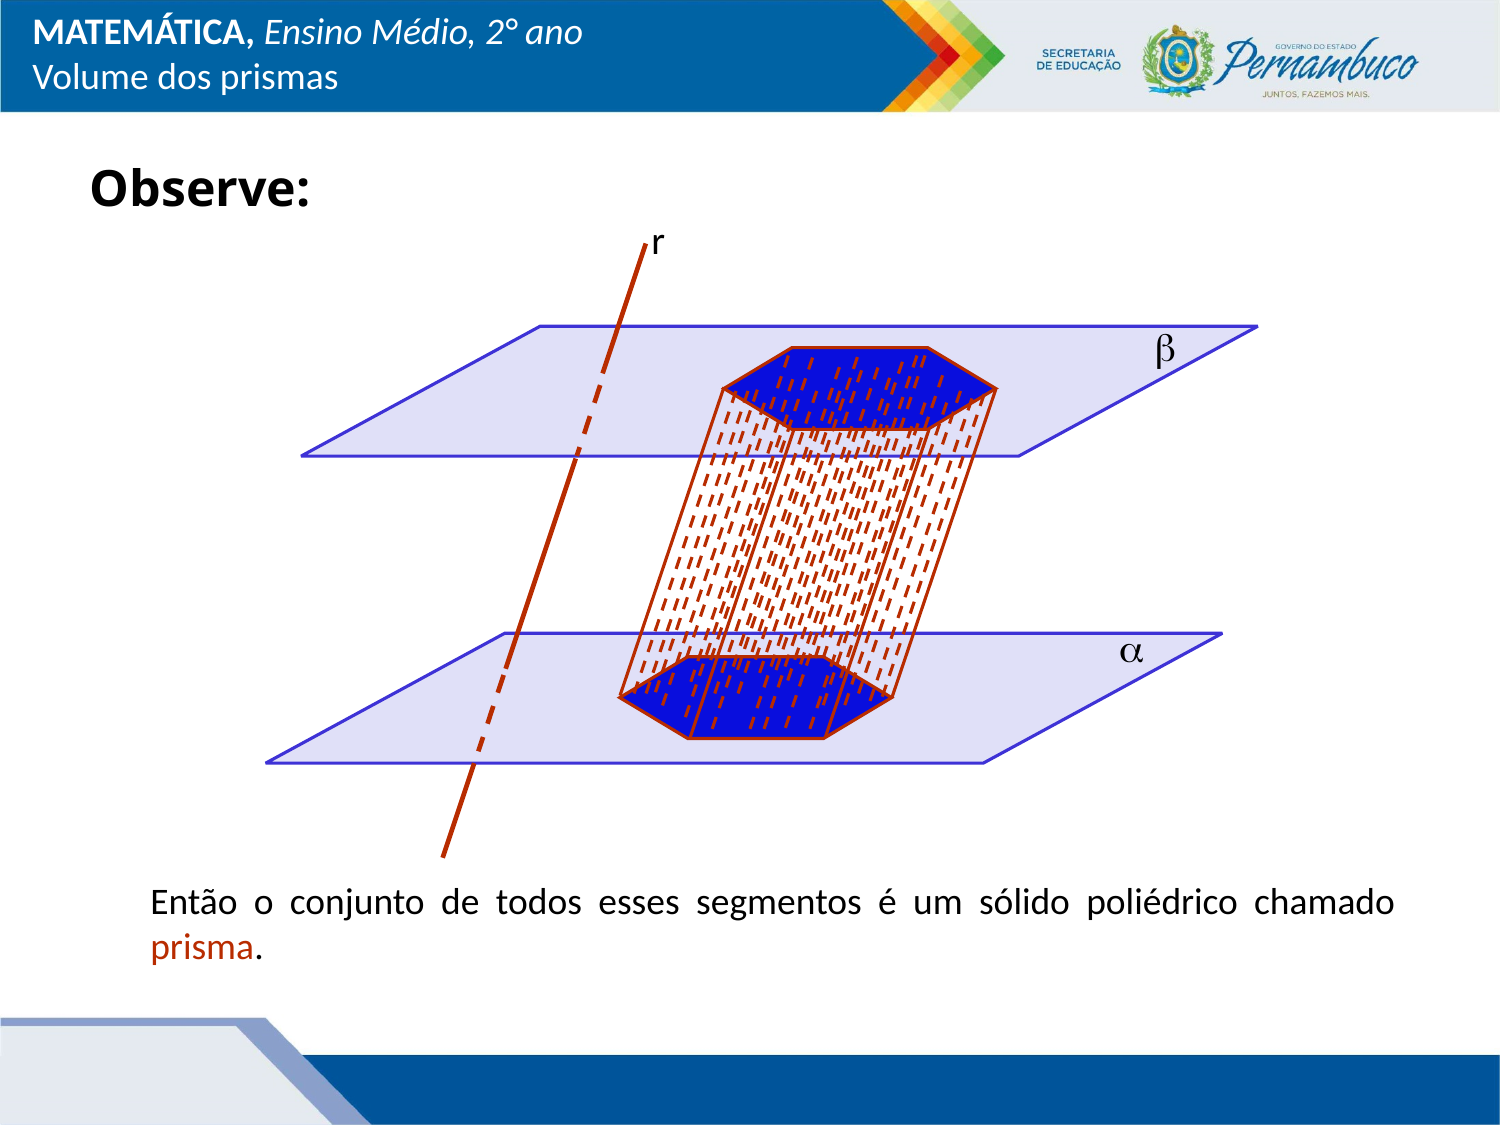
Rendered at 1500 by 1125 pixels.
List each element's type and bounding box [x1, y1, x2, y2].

picture [0, 0, 1500, 1125]
text_box [442, 243, 647, 859]
